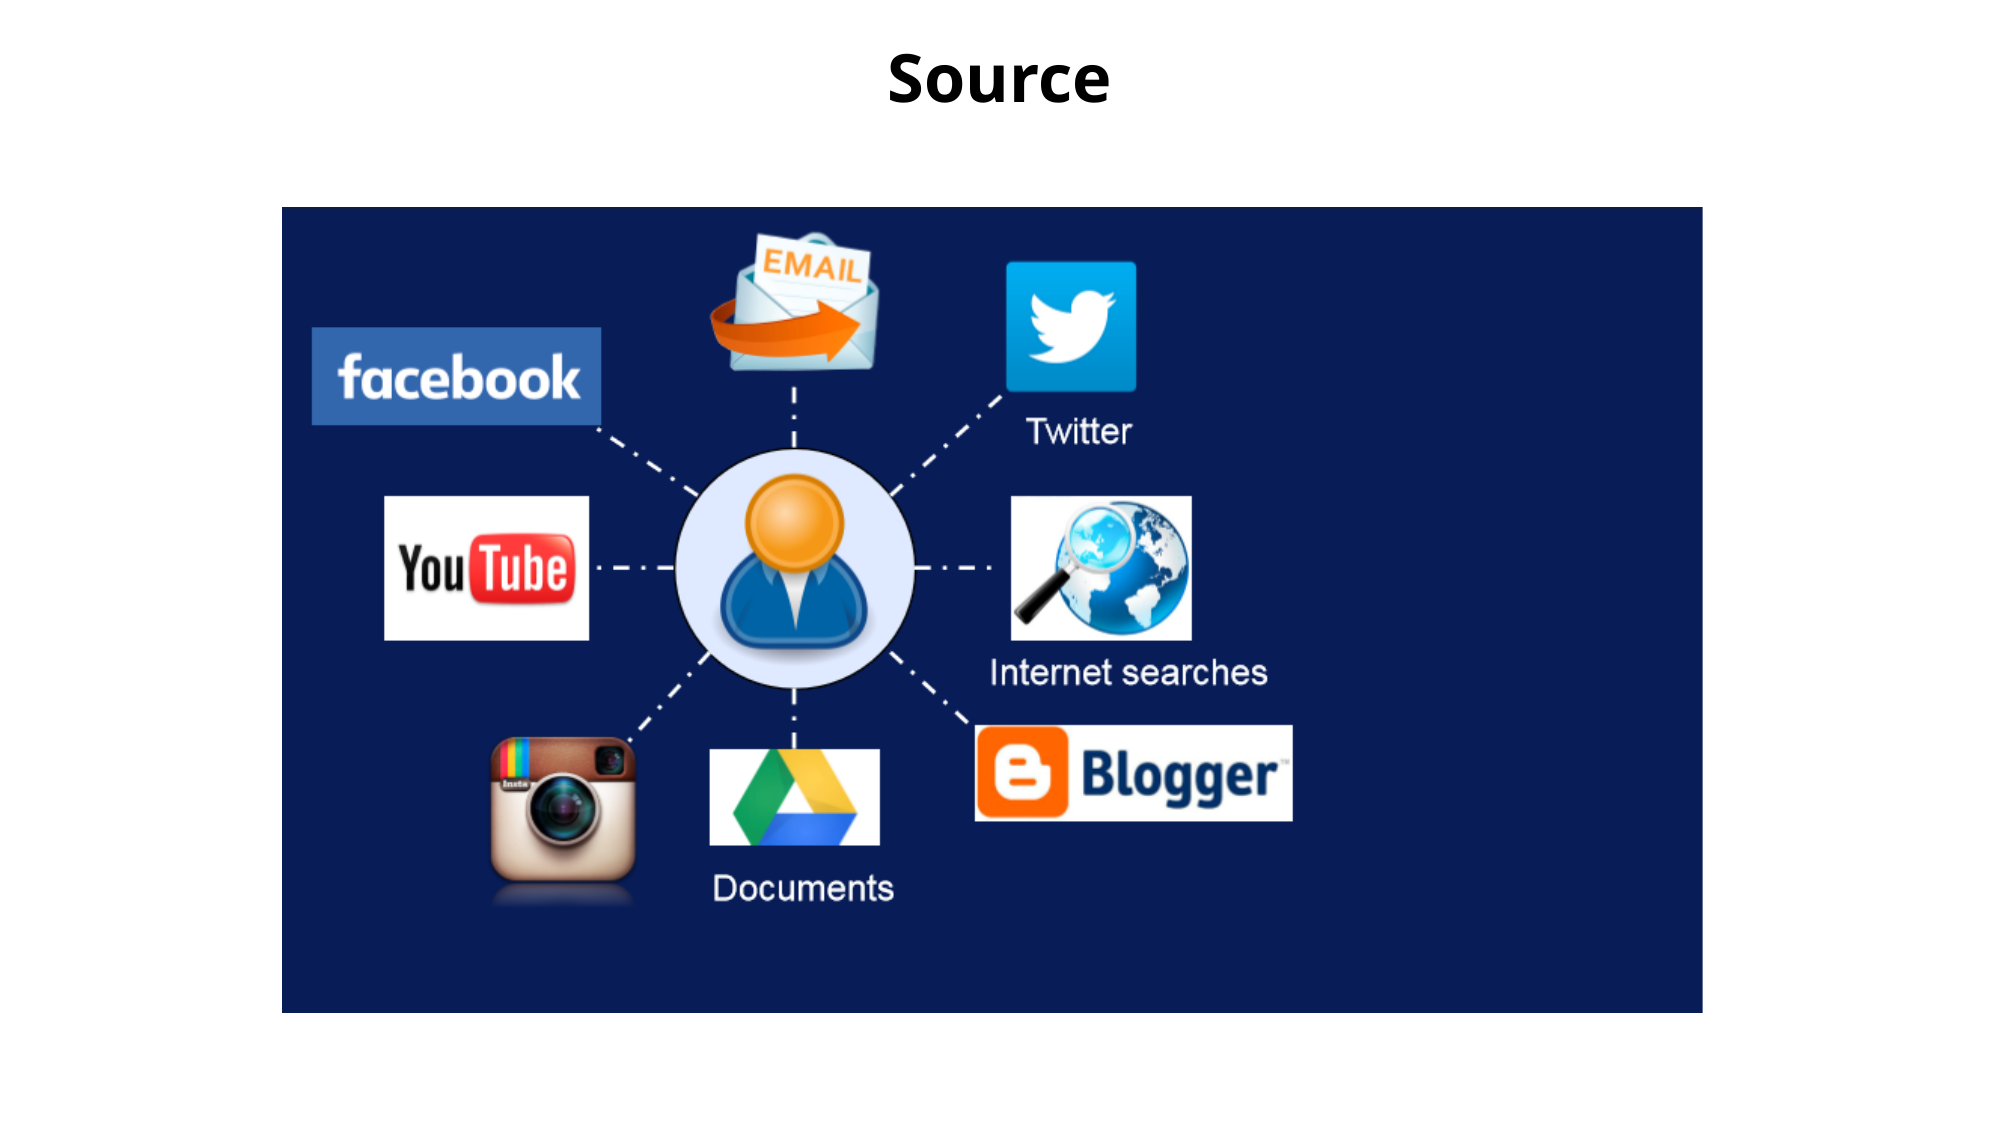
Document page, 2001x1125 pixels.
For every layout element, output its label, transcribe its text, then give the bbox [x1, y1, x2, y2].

title Source [137, 20, 1863, 141]
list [282, 207, 1718, 1013]
